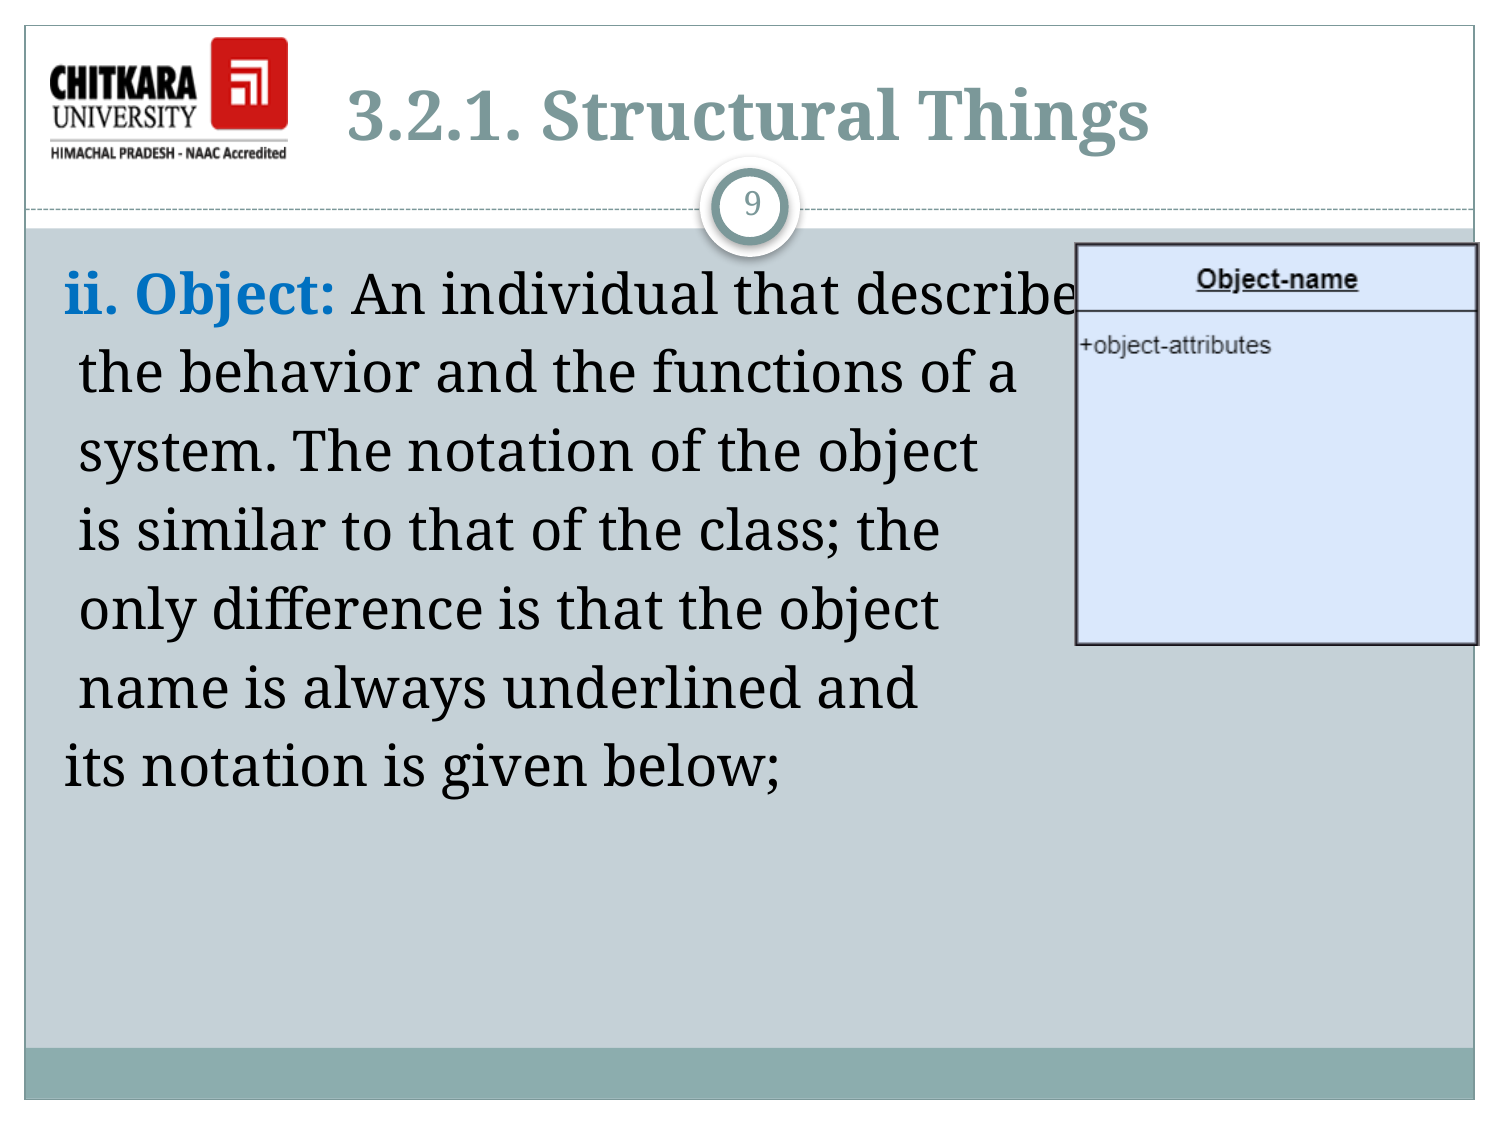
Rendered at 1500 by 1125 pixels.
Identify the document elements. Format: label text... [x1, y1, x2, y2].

title 3.2.1. Structural Things [289, 37, 1450, 162]
slide_number 9 [715, 168, 791, 241]
picture [49, 37, 288, 163]
picture [1074, 241, 1480, 646]
list ii. Object: An individual that describes the behavior and the functions of a system. The notation of the object is similar to that of the class; the only difference is that the object name is always underlined and its notation is given below; [49, 250, 1445, 1001]
